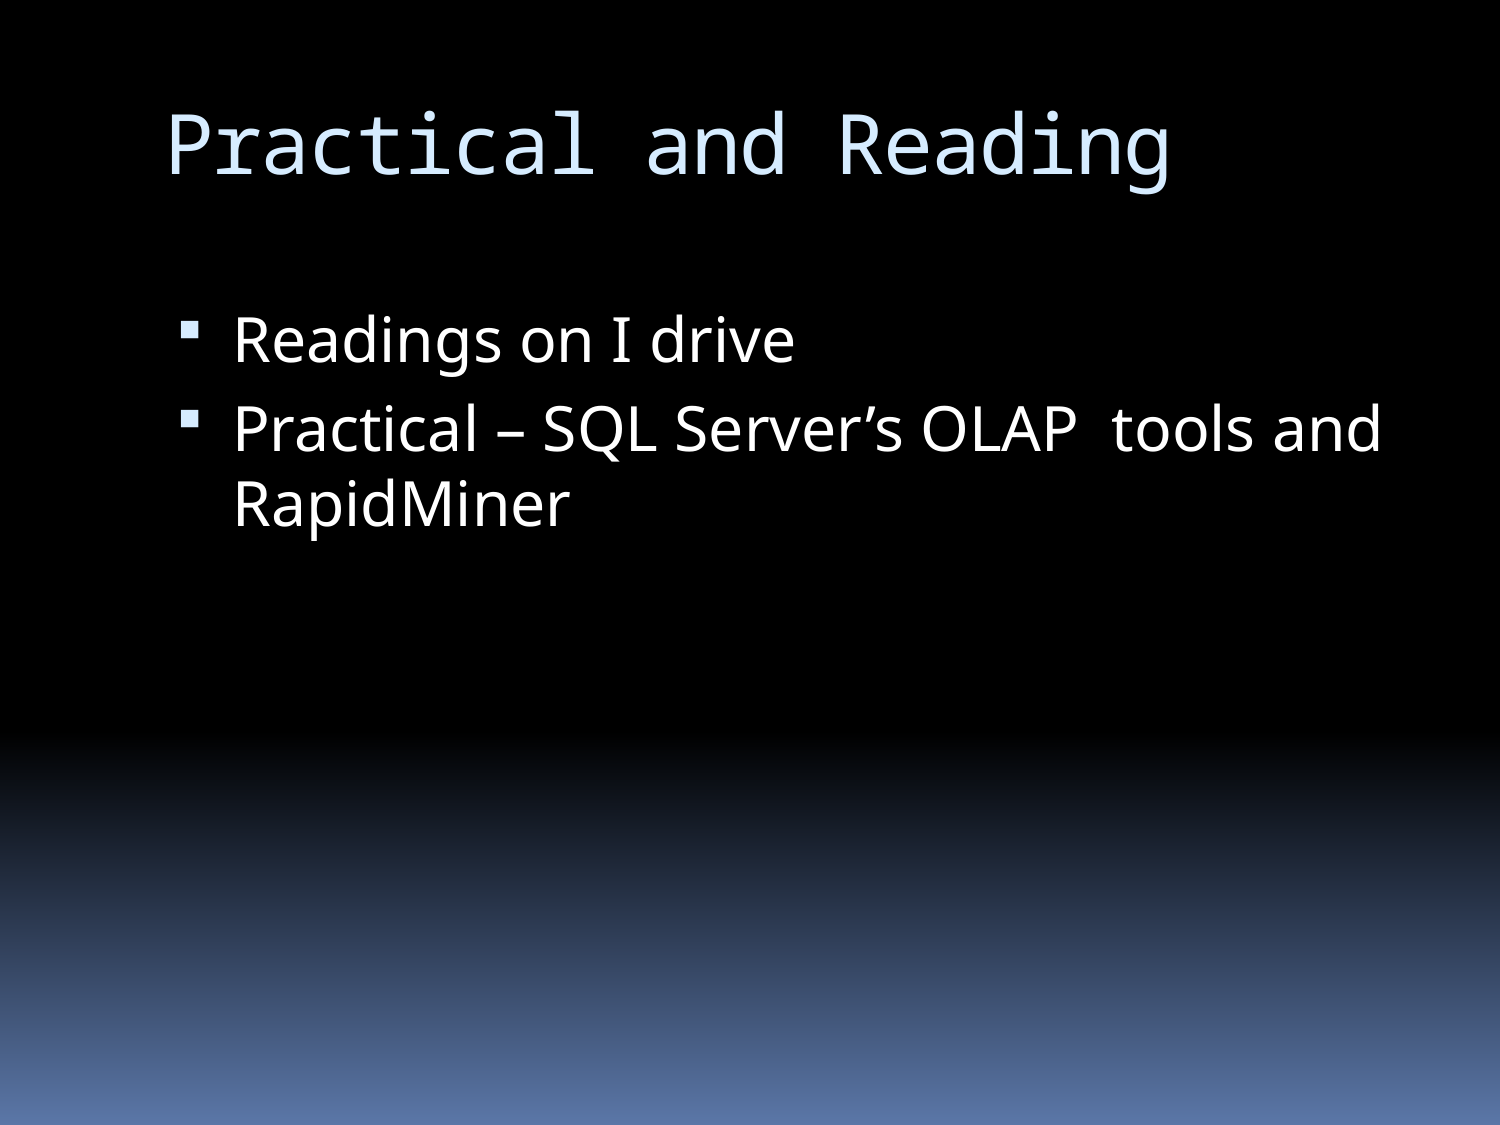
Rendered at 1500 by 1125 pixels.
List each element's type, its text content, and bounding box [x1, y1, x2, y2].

title Practical and Reading [150, 83, 1425, 234]
list Readings on I drive Practical – SQL Server’s OLAP tools and RapidMiner [150, 292, 1425, 1043]
